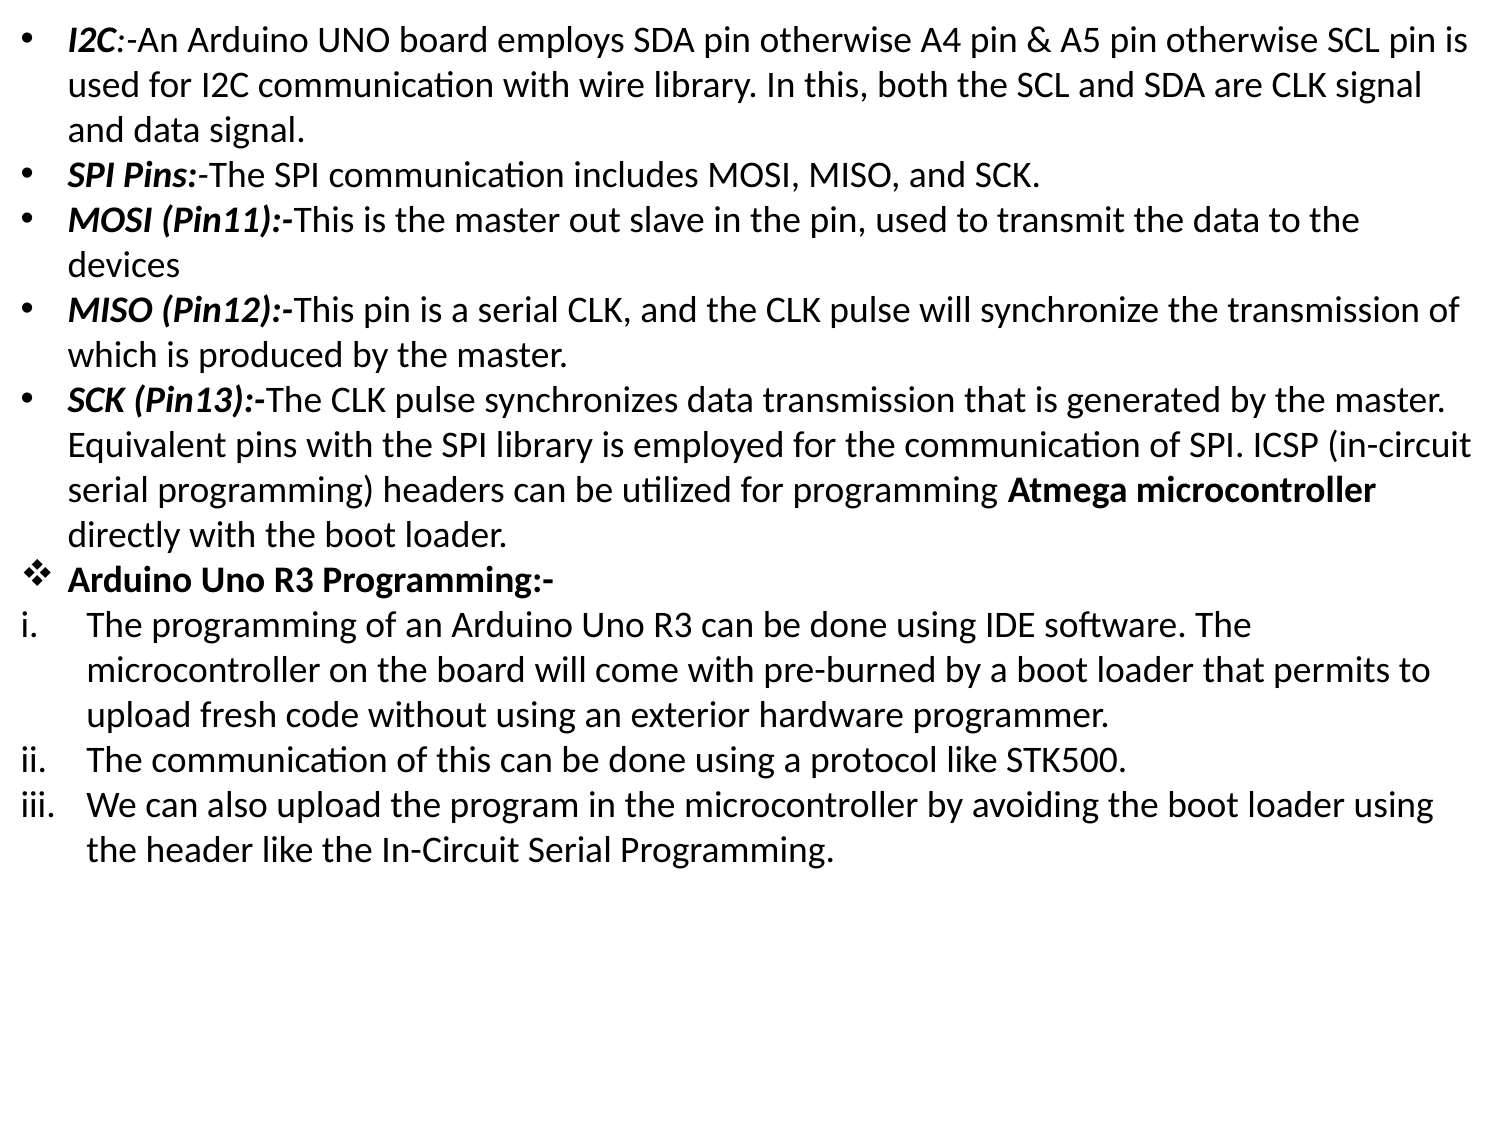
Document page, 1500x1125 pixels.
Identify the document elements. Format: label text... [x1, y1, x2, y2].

text_box I2C:-An Arduino UNO board employs SDA pin otherwise A4 pin & A5 pin otherwise SCL pin is used for I2C communication with wire library. In this, both the SCL and SDA are CLK signal and data signal. SPI Pins:-The SPI communication includes MOSI, MISO, and SCK. MOSI (Pin11):-This is the master out slave in the pin, used to transmit the data to the devices MISO (Pin12):-This pin is a serial CLK, and the CLK pulse will synchronize the transmission of which is produced by the master. SCK (Pin13):-The CLK pulse synchronizes data transmission that is generated by the master. Equivalent pins with the SPI library is employed for the communication of SPI. ICSP (in-circuit serial programming) headers can be utilized for programming Atmega microcontroller directly with the boot loader. Arduino Uno R3 Programming:- The programming of an Arduino Uno R3 can be done using IDE software. The microcontroller on the board will come with pre-burned by a boot loader that permits to upload fresh code without using an exterior hardware programmer. The communication of this can be done using a protocol like STK500. We can also upload the program in the microcontroller by avoiding the boot loader using the header like the In-Circuit Serial Programming. [5, 7, 1495, 967]
